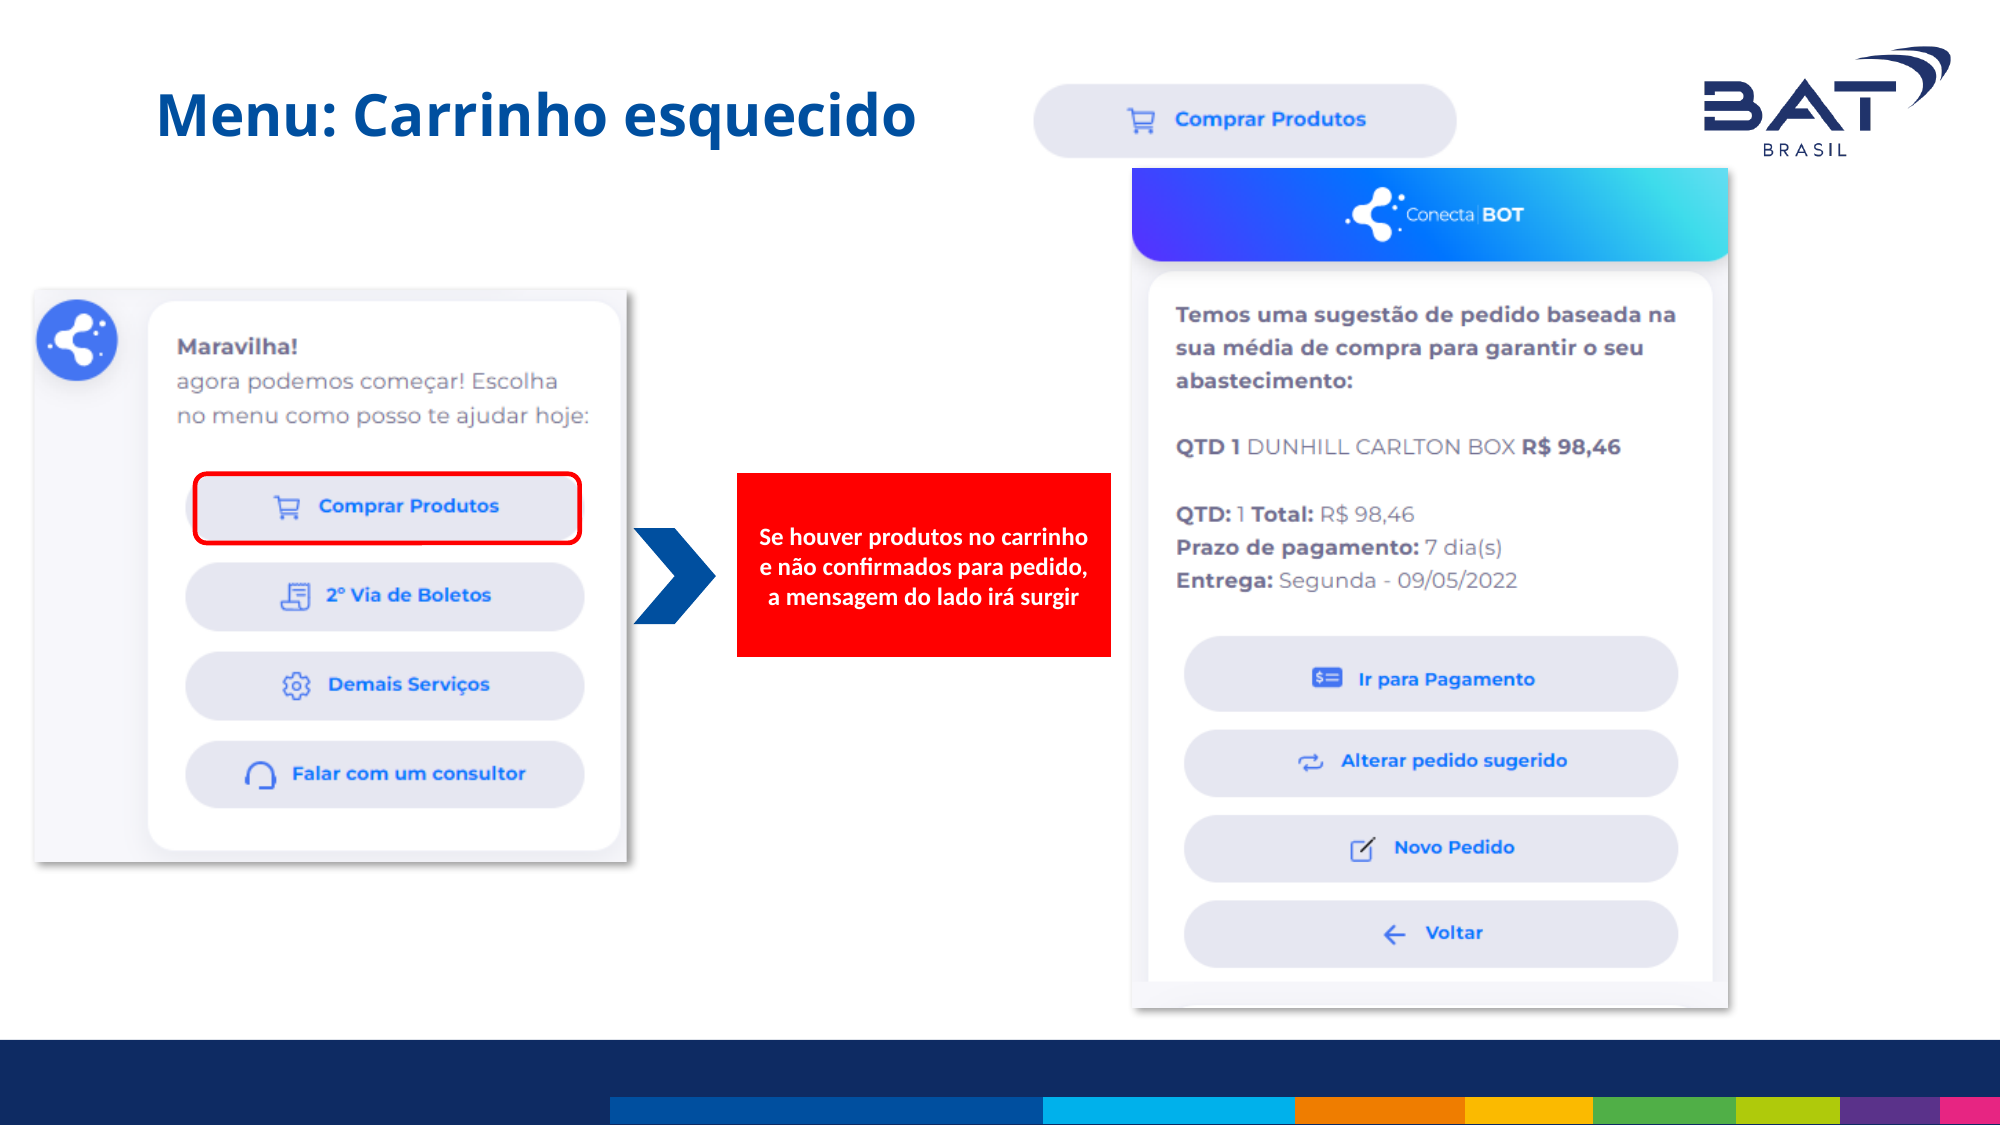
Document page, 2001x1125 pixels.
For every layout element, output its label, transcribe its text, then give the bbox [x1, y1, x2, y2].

picture [1024, 81, 1467, 165]
text_box [638, 527, 718, 626]
title Menu: Carrinho esquecido [155, 85, 1556, 192]
text_box Se houver produtos no carrinho e não confirmados para pedido, a mensagem do lado irá surgir [737, 473, 1111, 657]
picture [34, 290, 627, 862]
picture [1131, 168, 1728, 1008]
